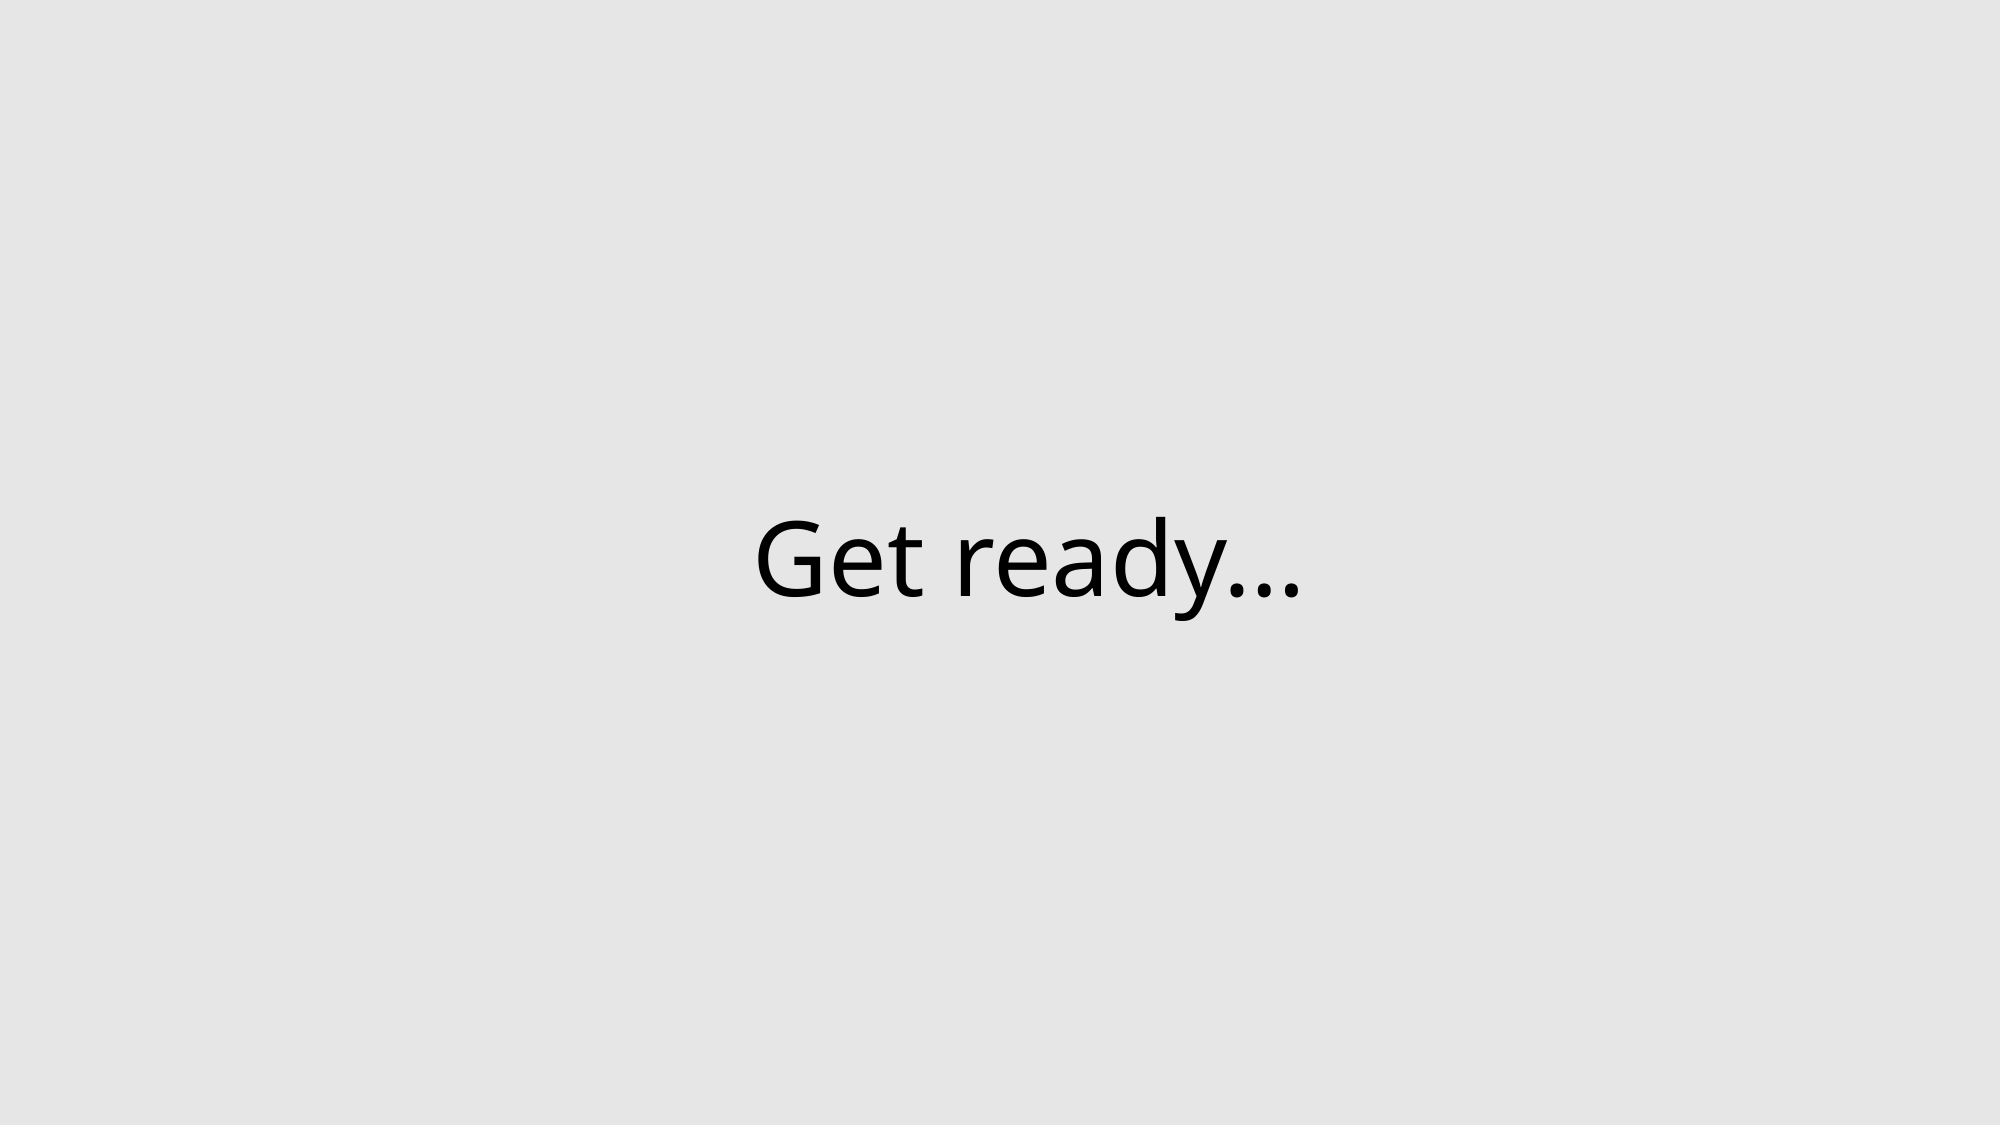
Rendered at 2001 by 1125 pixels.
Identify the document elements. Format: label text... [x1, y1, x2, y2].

title Get ready… [204, 486, 1856, 639]
